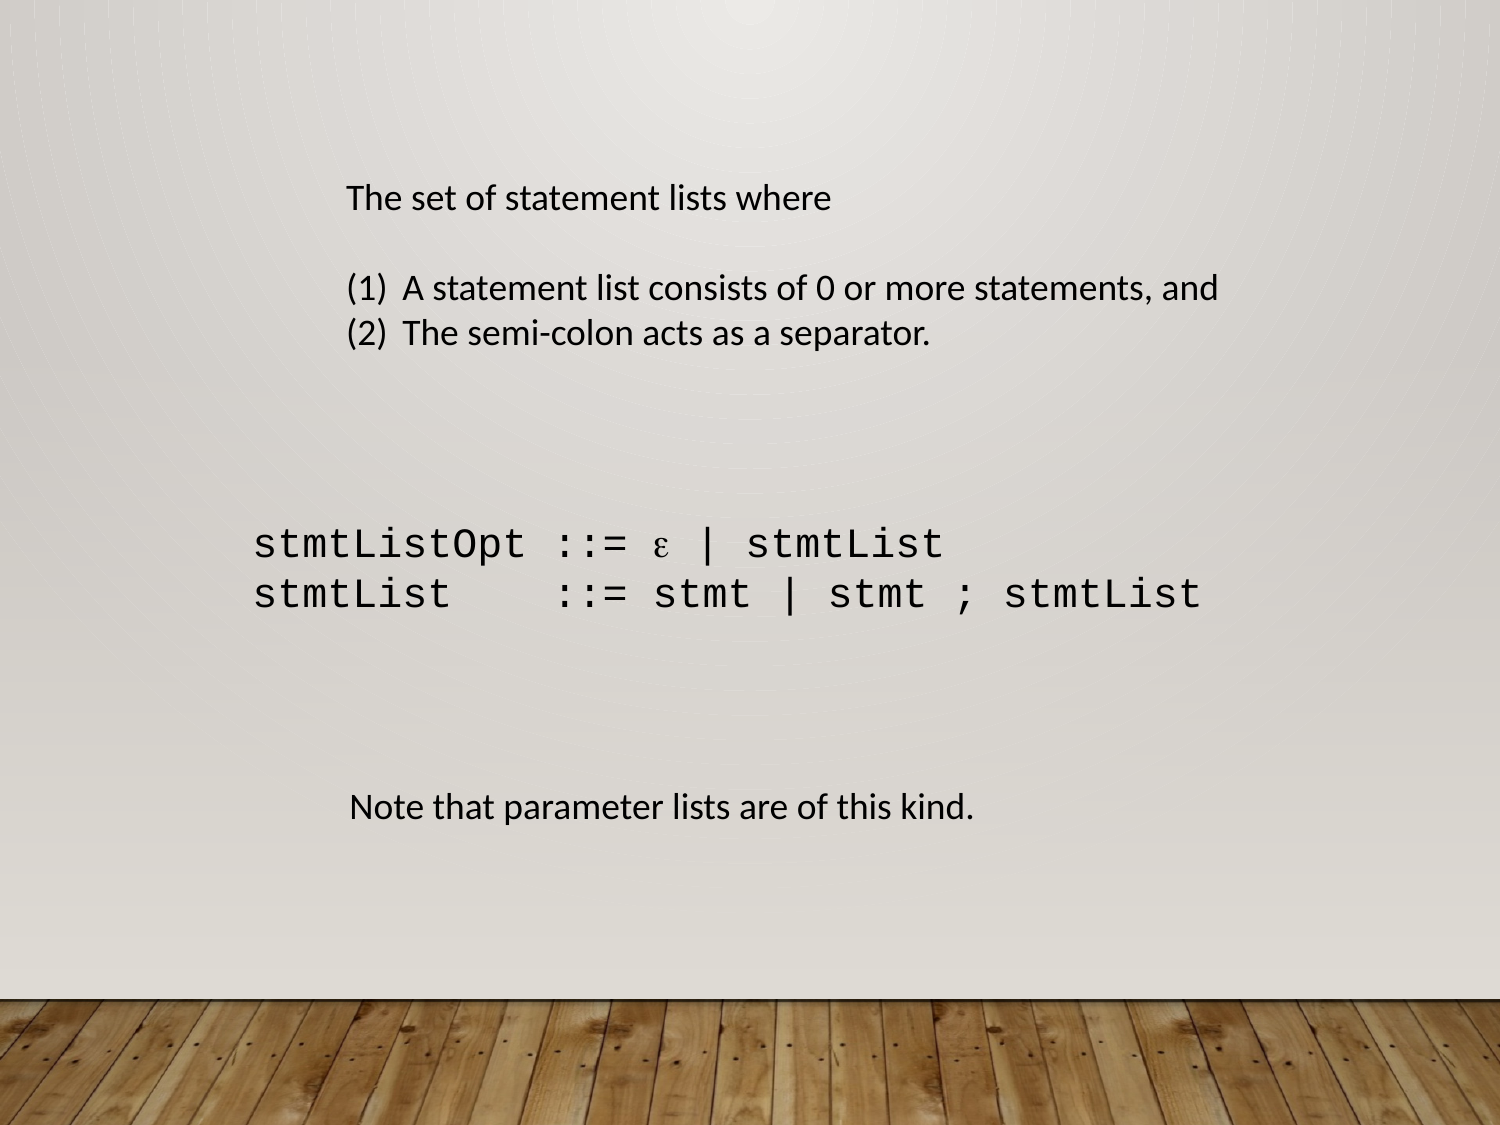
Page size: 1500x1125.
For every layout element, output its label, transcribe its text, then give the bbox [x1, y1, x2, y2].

picture [0, 999, 1500, 1125]
text_box stmtListOpt ::=  | stmtList stmtList ::= stmt | stmt ; stmtList [237, 508, 1375, 624]
text_box Note that parameter lists are of this kind. [334, 774, 991, 835]
text_box The set of statement lists where A statement list consists of 0 or more statements, and The semi-colon acts as a separator. [331, 165, 1395, 361]
